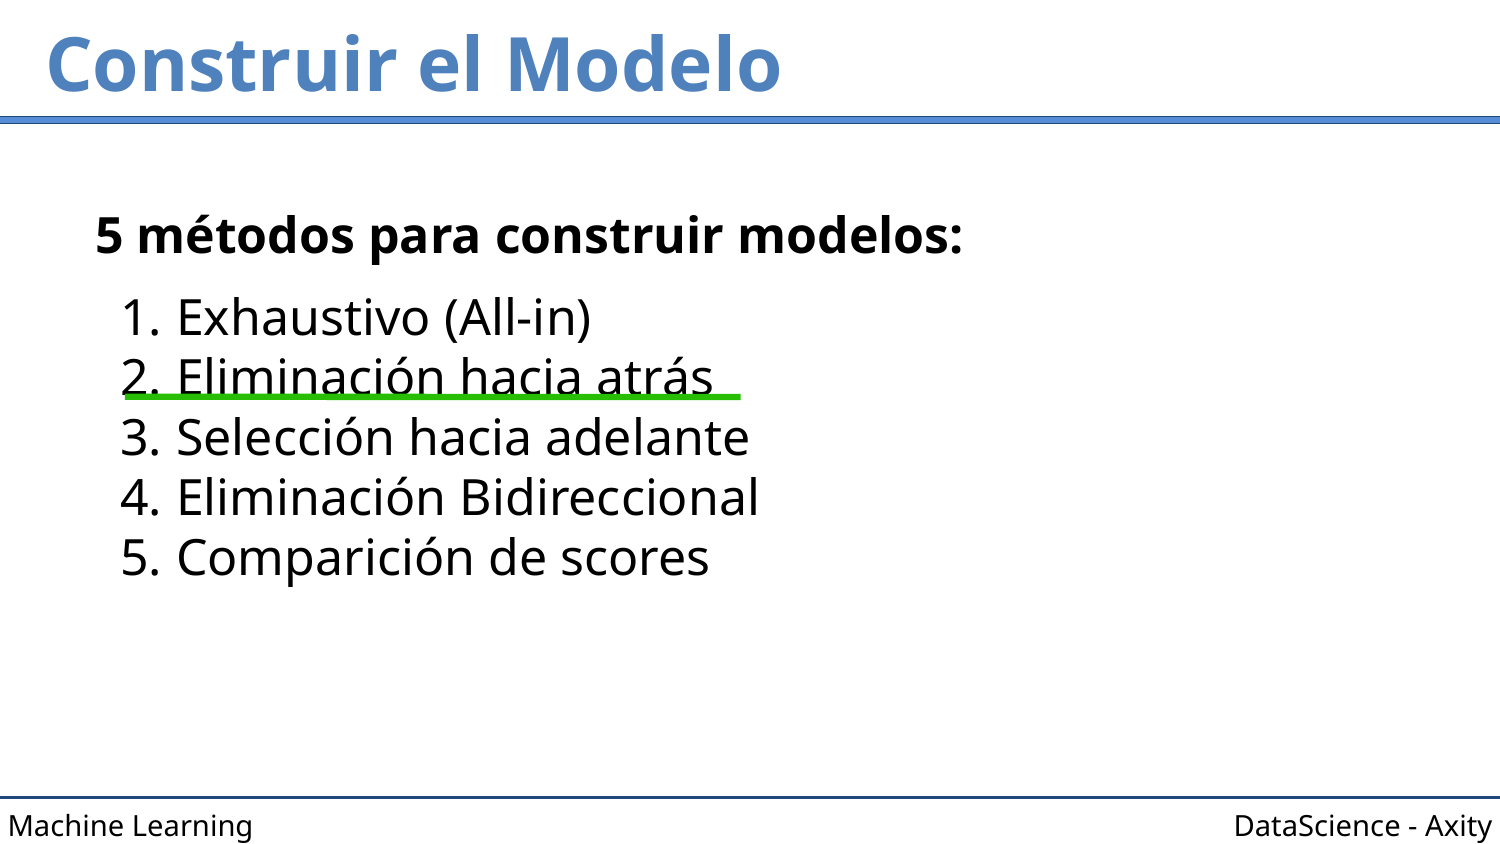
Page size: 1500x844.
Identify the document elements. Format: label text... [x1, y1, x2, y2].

text_box Exhaustivo (All-in) Eliminación hacia atrás Selección hacia adelante Eliminación Bidireccional Comparición de scores [112, 278, 1013, 593]
title Construir el Modelo [36, 0, 1463, 123]
text_box 5 métodos para construir modelos: [87, 196, 1500, 271]
